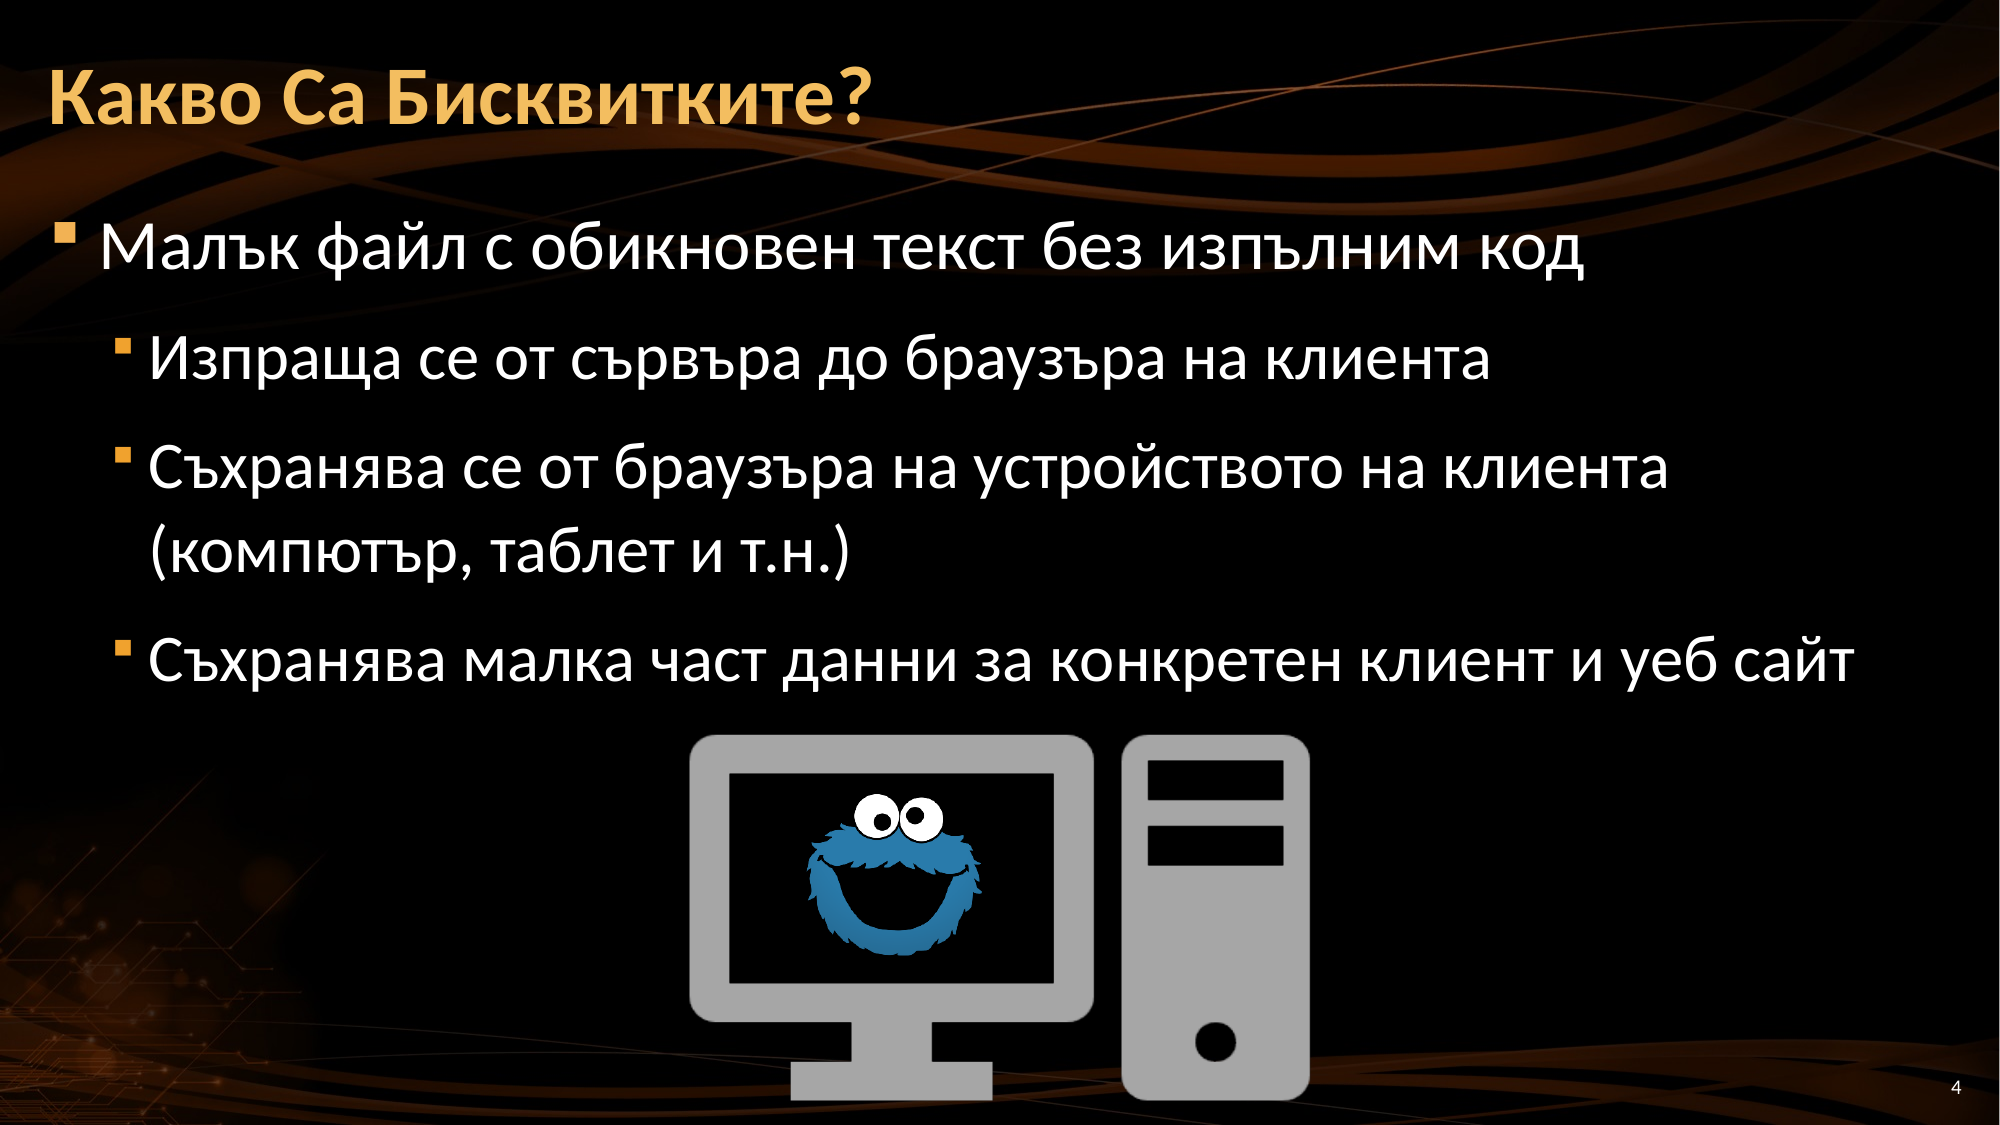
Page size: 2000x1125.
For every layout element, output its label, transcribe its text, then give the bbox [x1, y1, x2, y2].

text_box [676, 604, 1324, 1125]
title Какво Са Бисквитките? [30, 6, 1968, 189]
list Малък файл с обикновен текст без изпълним код Изпраща се от сървъра до браузъра на клиента Съхранява се от браузъра на устройството на клиента (компютър, таблет и т.н.) Съхранява малка част данни за конкретен клиент и уеб сайт [31, 189, 1968, 1103]
slide_number 4 [1897, 1070, 1968, 1103]
picture [0, 0, 2000, 1125]
